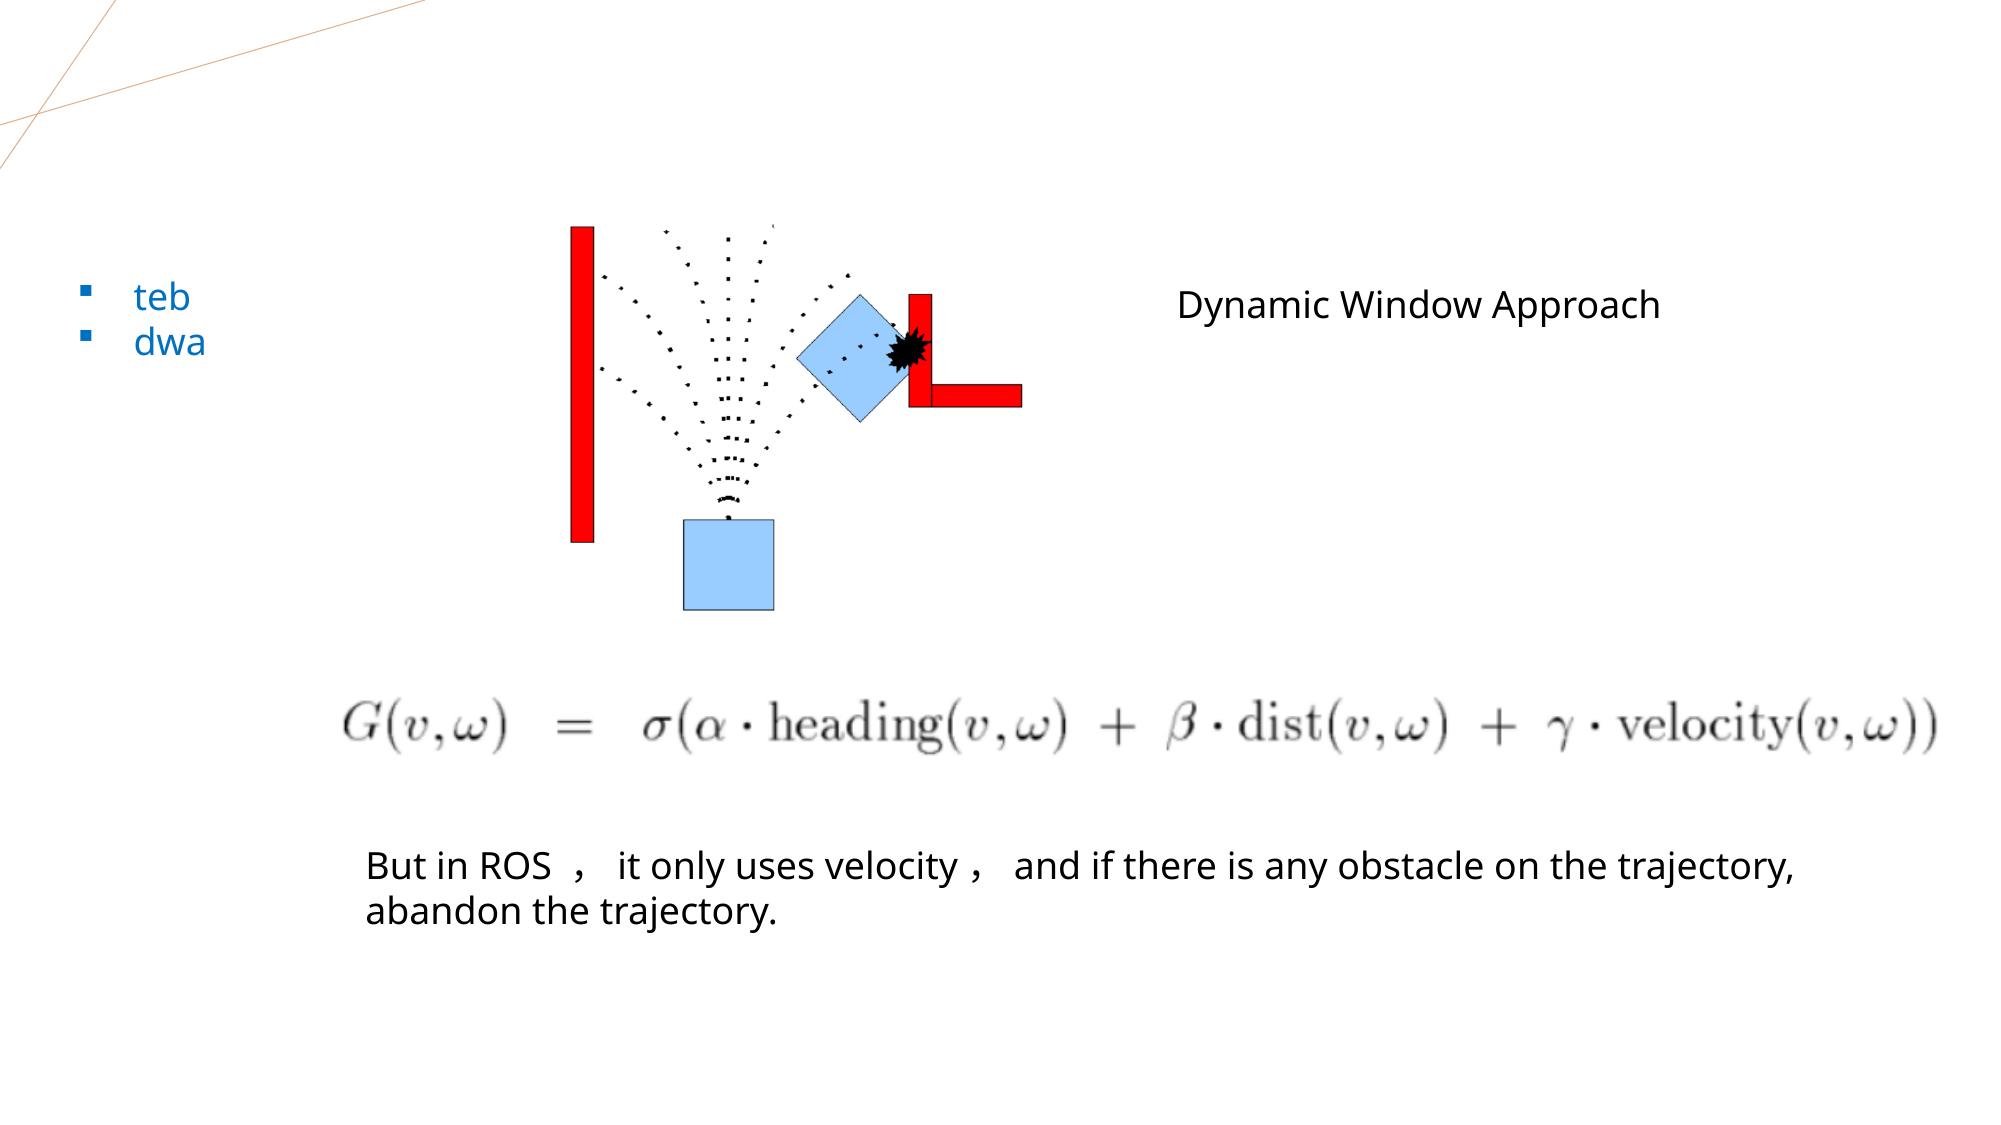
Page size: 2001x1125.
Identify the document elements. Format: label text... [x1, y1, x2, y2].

text_box But in ROS ，it only uses velocity，and if there is any obstacle on the trajectory, abandon the trajectory. [350, 834, 1963, 939]
picture [281, 663, 2000, 781]
text_box Dynamic Window Approach [1161, 273, 1678, 334]
picture [519, 216, 1036, 623]
text_box teb dwa [62, 265, 519, 371]
